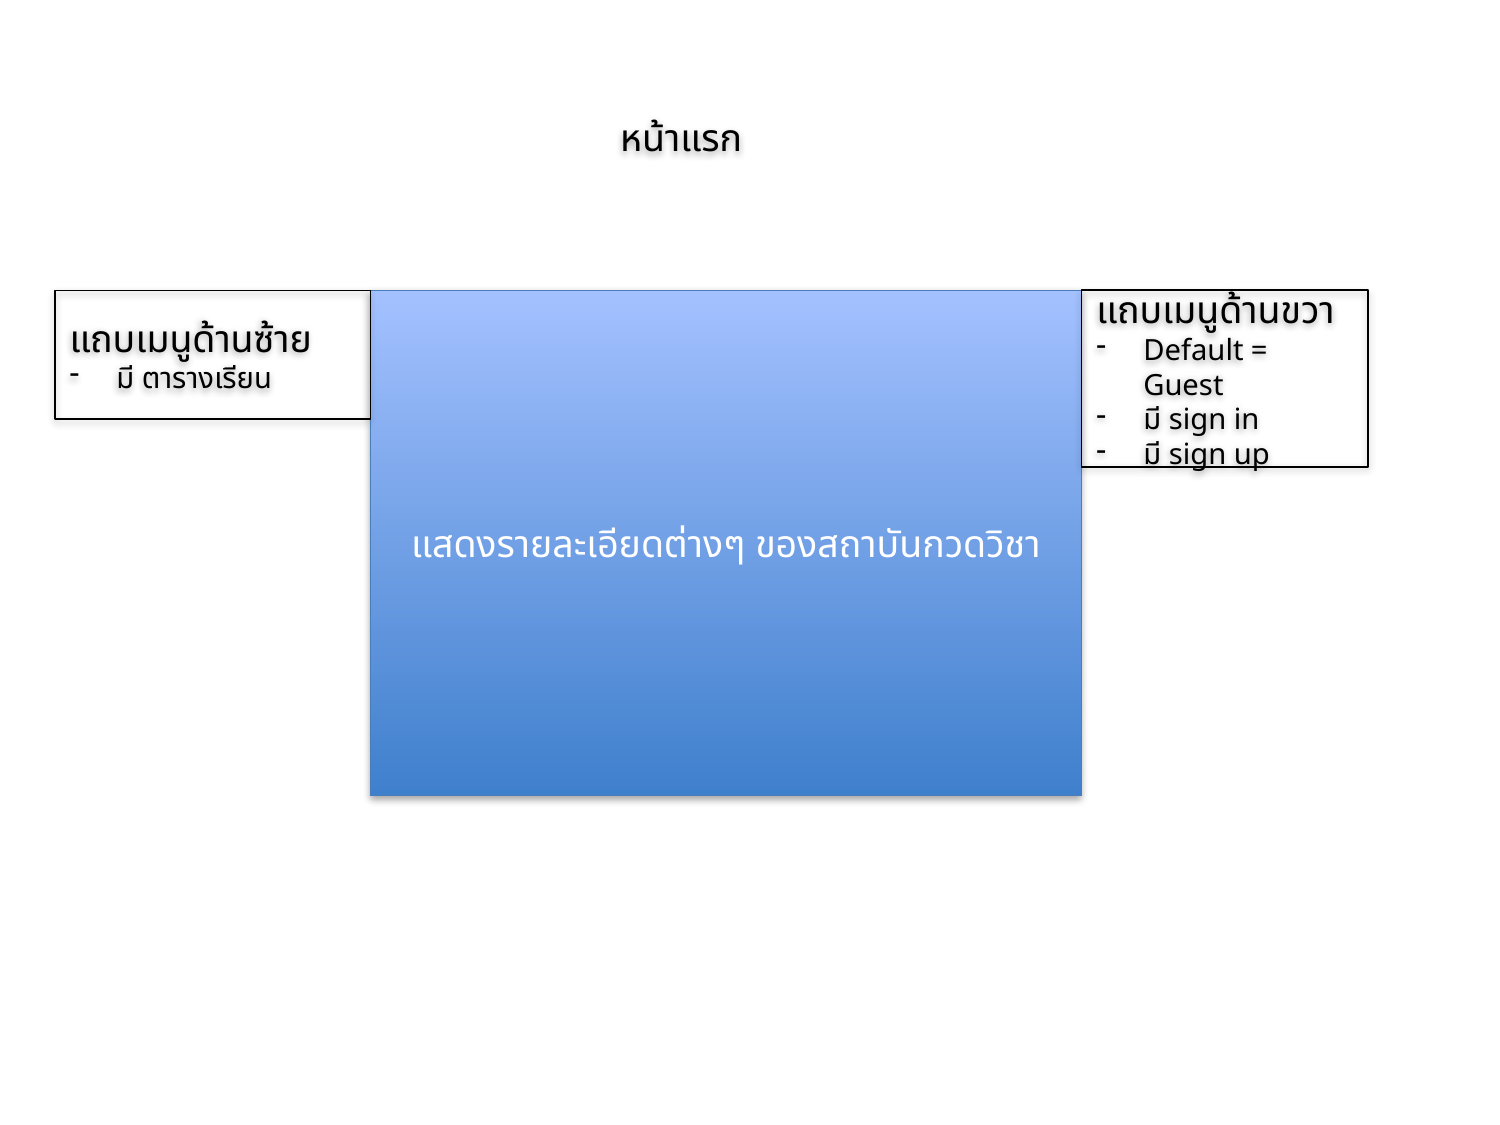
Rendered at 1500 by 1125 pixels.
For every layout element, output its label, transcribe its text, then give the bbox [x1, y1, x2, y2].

text_box แสดงรายละเอียดต่างๆ ของสถาบันกวดวิชา [370, 290, 1082, 796]
text_box แถบเมนูด้านซ้าย มี ตารางเรียน [54, 290, 371, 420]
text_box แถบเมนูด้านขวา Default = Guest มี sign in มี sign up [1081, 289, 1369, 468]
text_box หน้าแรก [605, 72, 846, 202]
